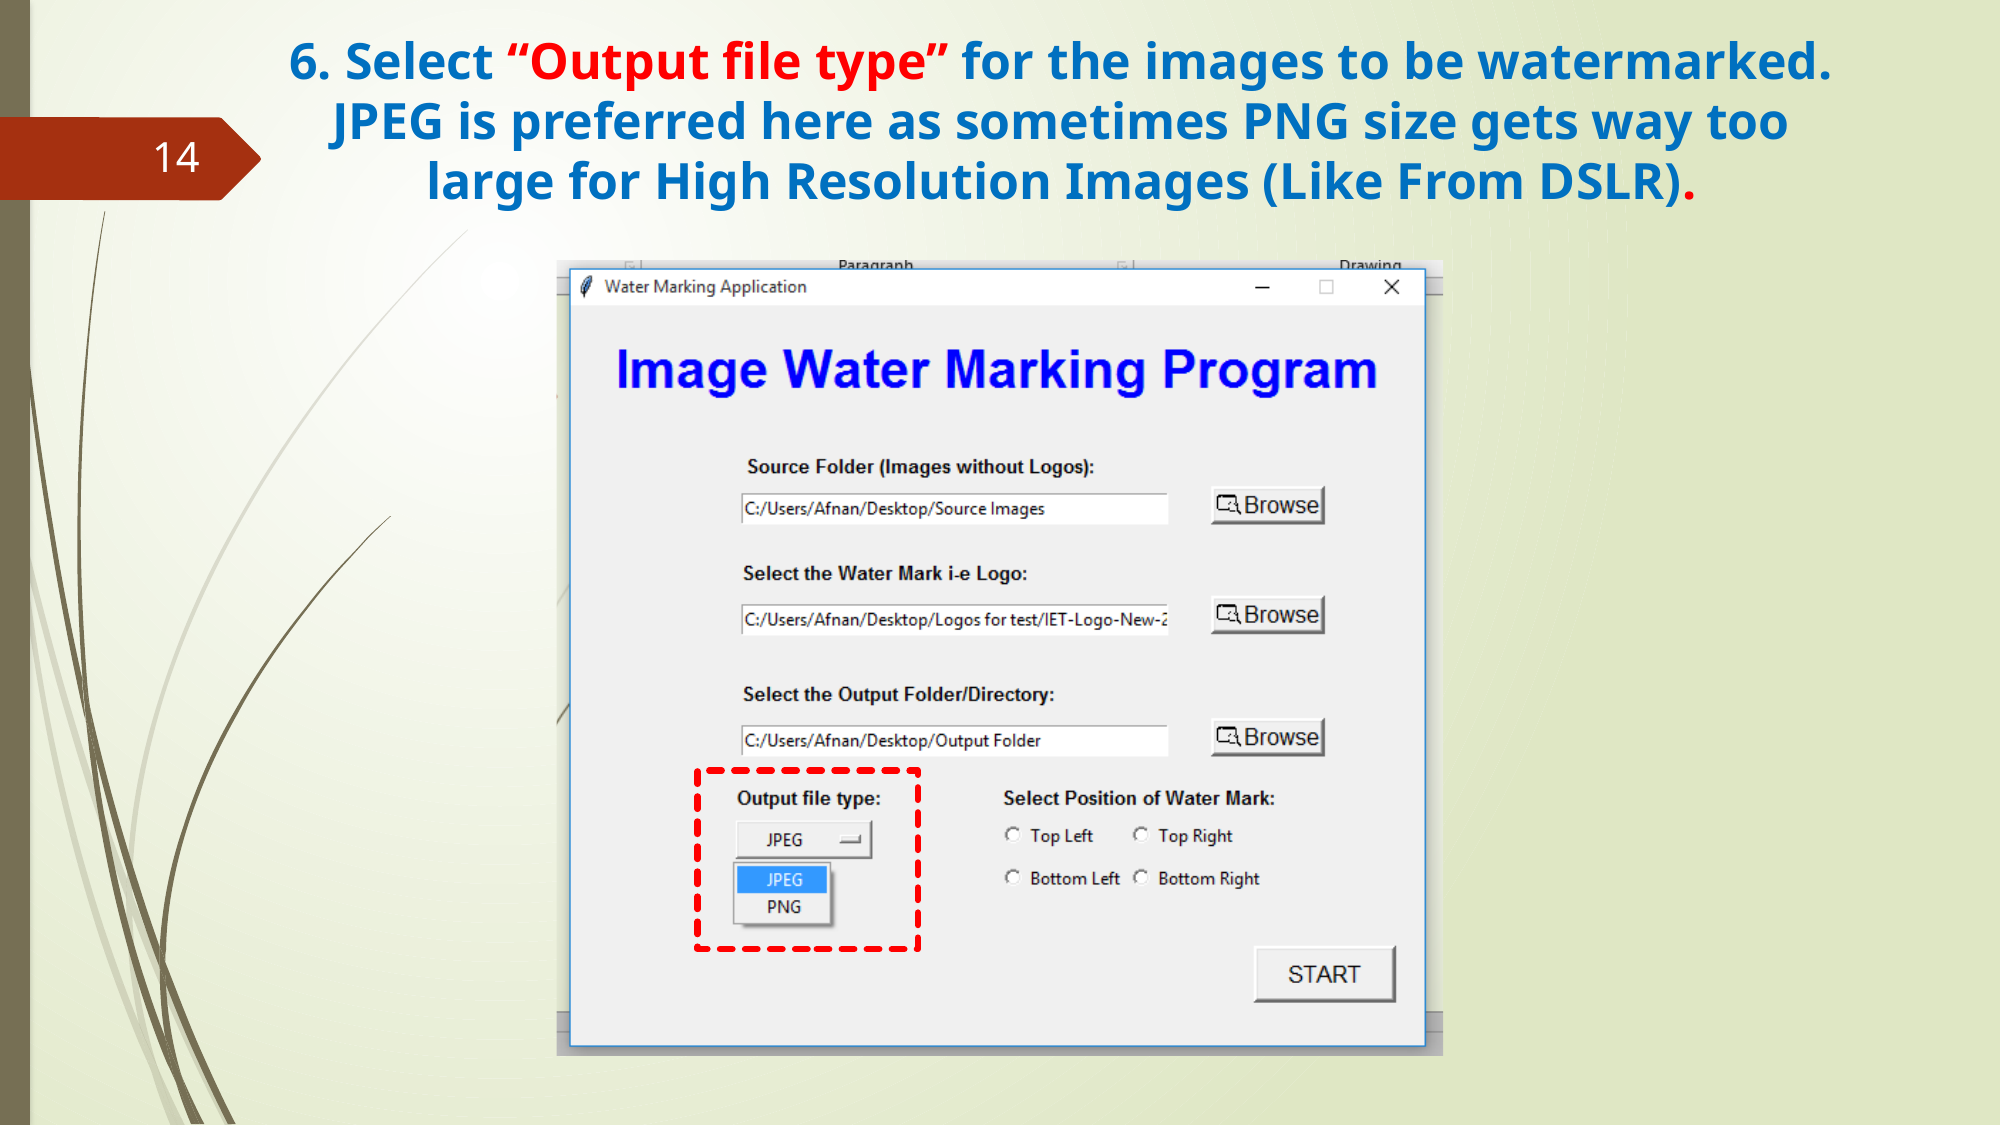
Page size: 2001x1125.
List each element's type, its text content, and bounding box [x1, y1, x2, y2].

text_box 6. Select “Output file type” for the images to be watermarked. JPEG is preferred here as sometimes PNG size gets way too large for High Resolution Images (Like From DSLR). [253, 21, 1870, 241]
picture [556, 260, 1444, 1056]
slide_number 14 [87, 129, 216, 190]
